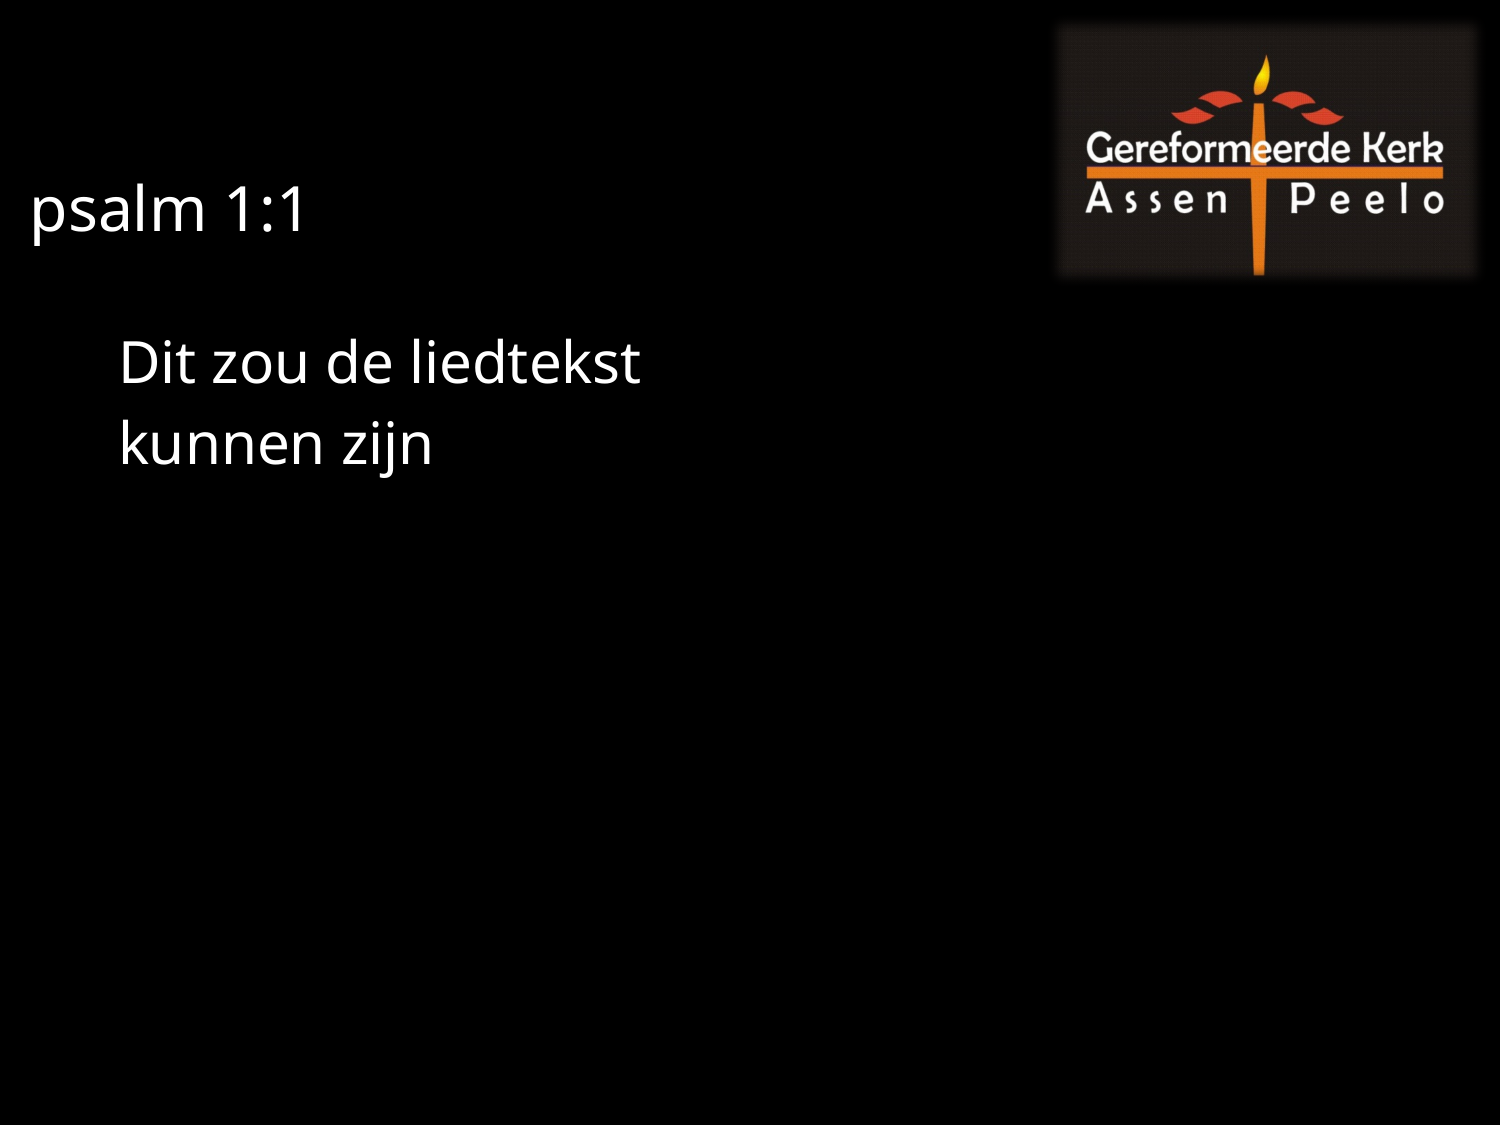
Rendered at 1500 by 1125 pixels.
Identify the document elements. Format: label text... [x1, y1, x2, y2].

list Dit zou de liedtekst kunnen zijn [0, 312, 1500, 1084]
list psalm 1:1 [0, 0, 1058, 303]
picture [1058, 20, 1481, 282]
